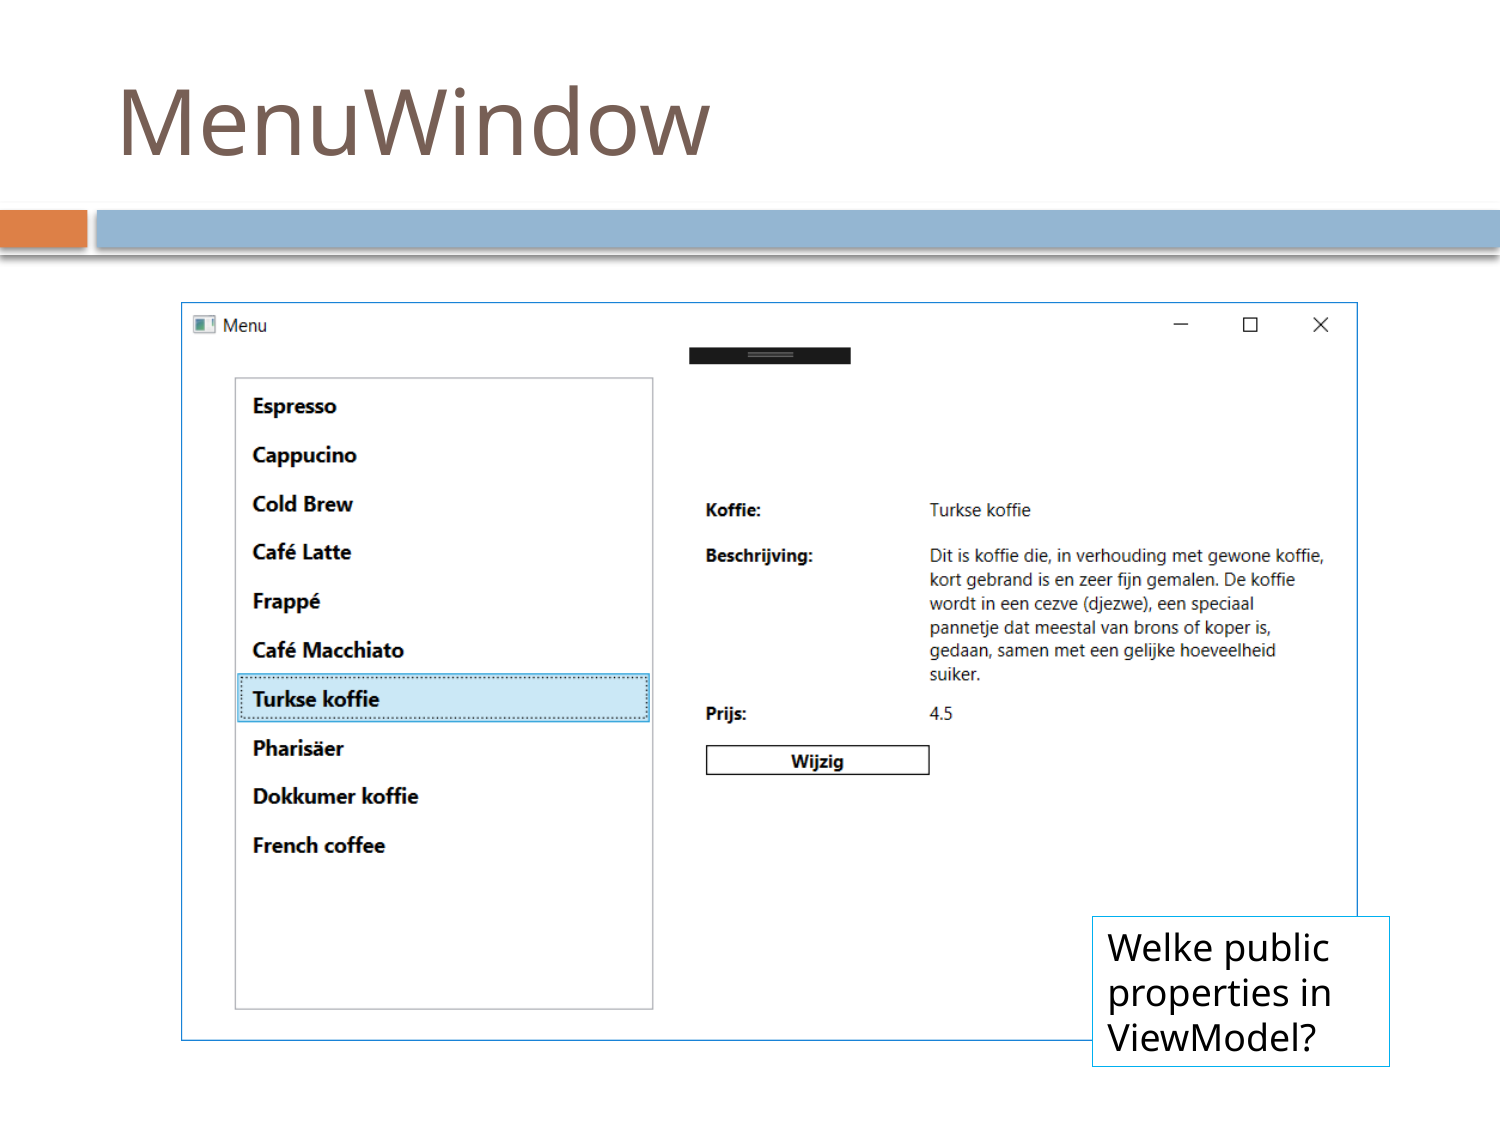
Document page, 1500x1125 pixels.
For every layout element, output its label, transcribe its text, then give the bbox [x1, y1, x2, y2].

title MenuWindow [100, 37, 1438, 200]
text_box Welke public properties in ViewModel? [1092, 916, 1390, 1067]
picture [1094, 918, 1358, 1041]
picture [180, 302, 1358, 1041]
